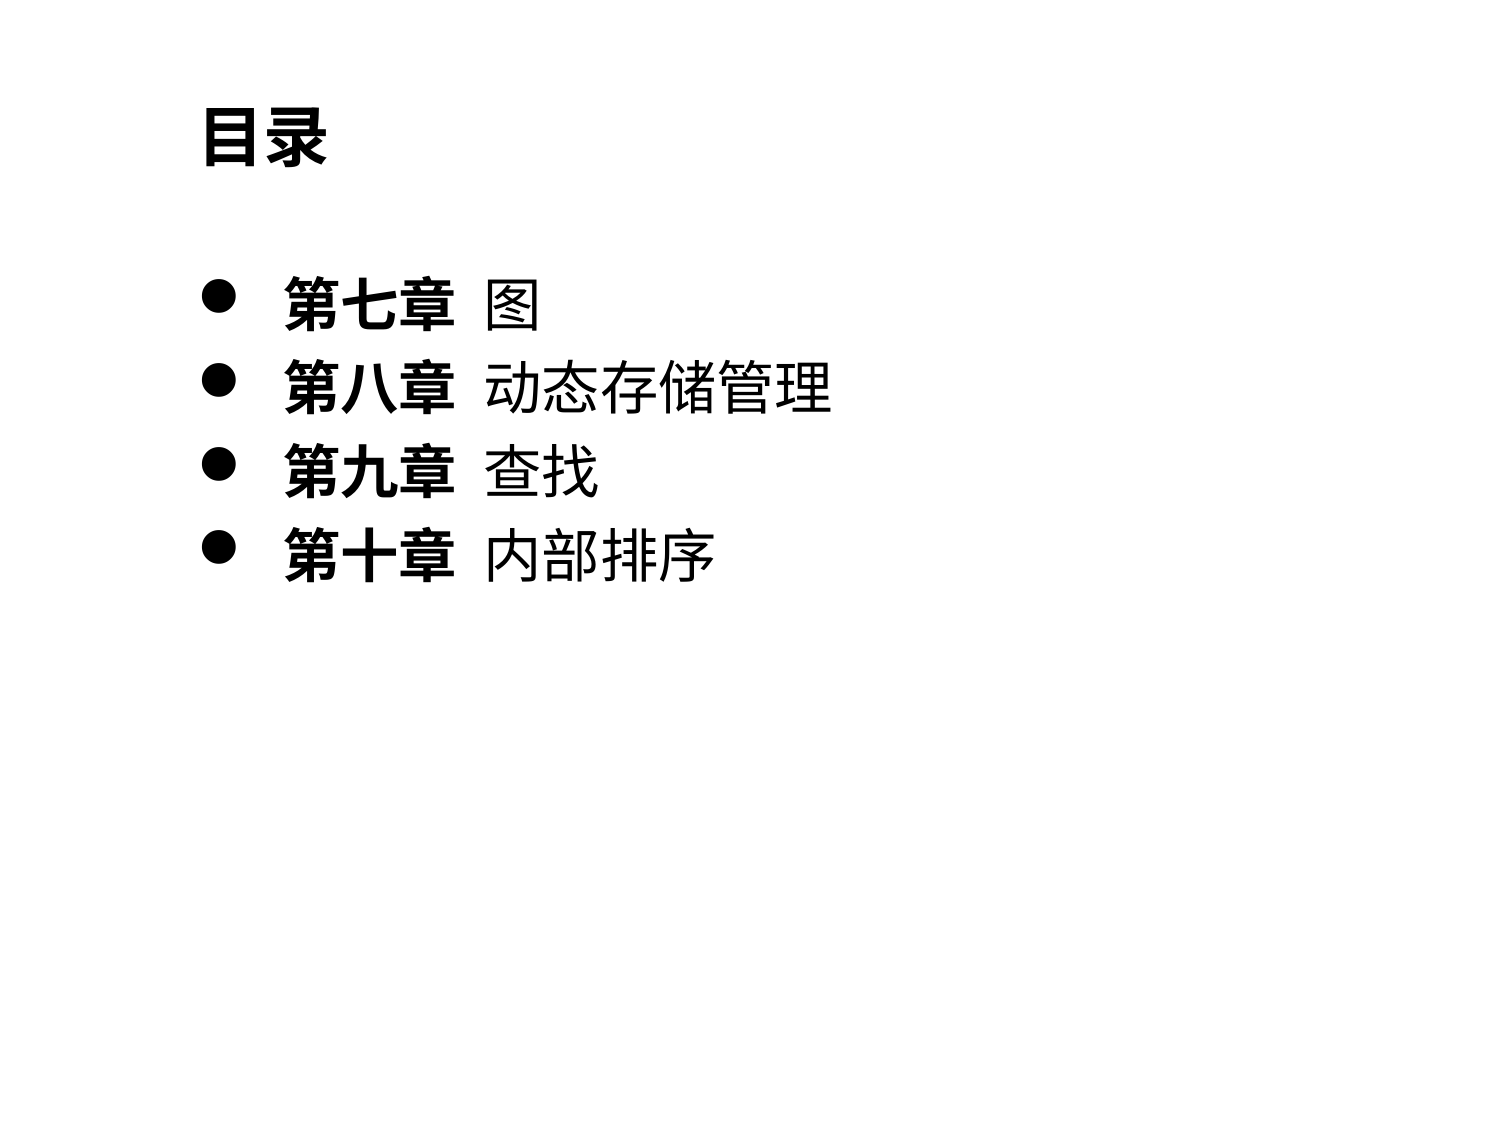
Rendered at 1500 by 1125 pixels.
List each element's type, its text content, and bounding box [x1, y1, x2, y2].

title 目录 [182, 30, 1476, 249]
list 第七章 图 第八章 动态存储管理 第九章 查找 第十章 内部排序 [182, 268, 1334, 986]
